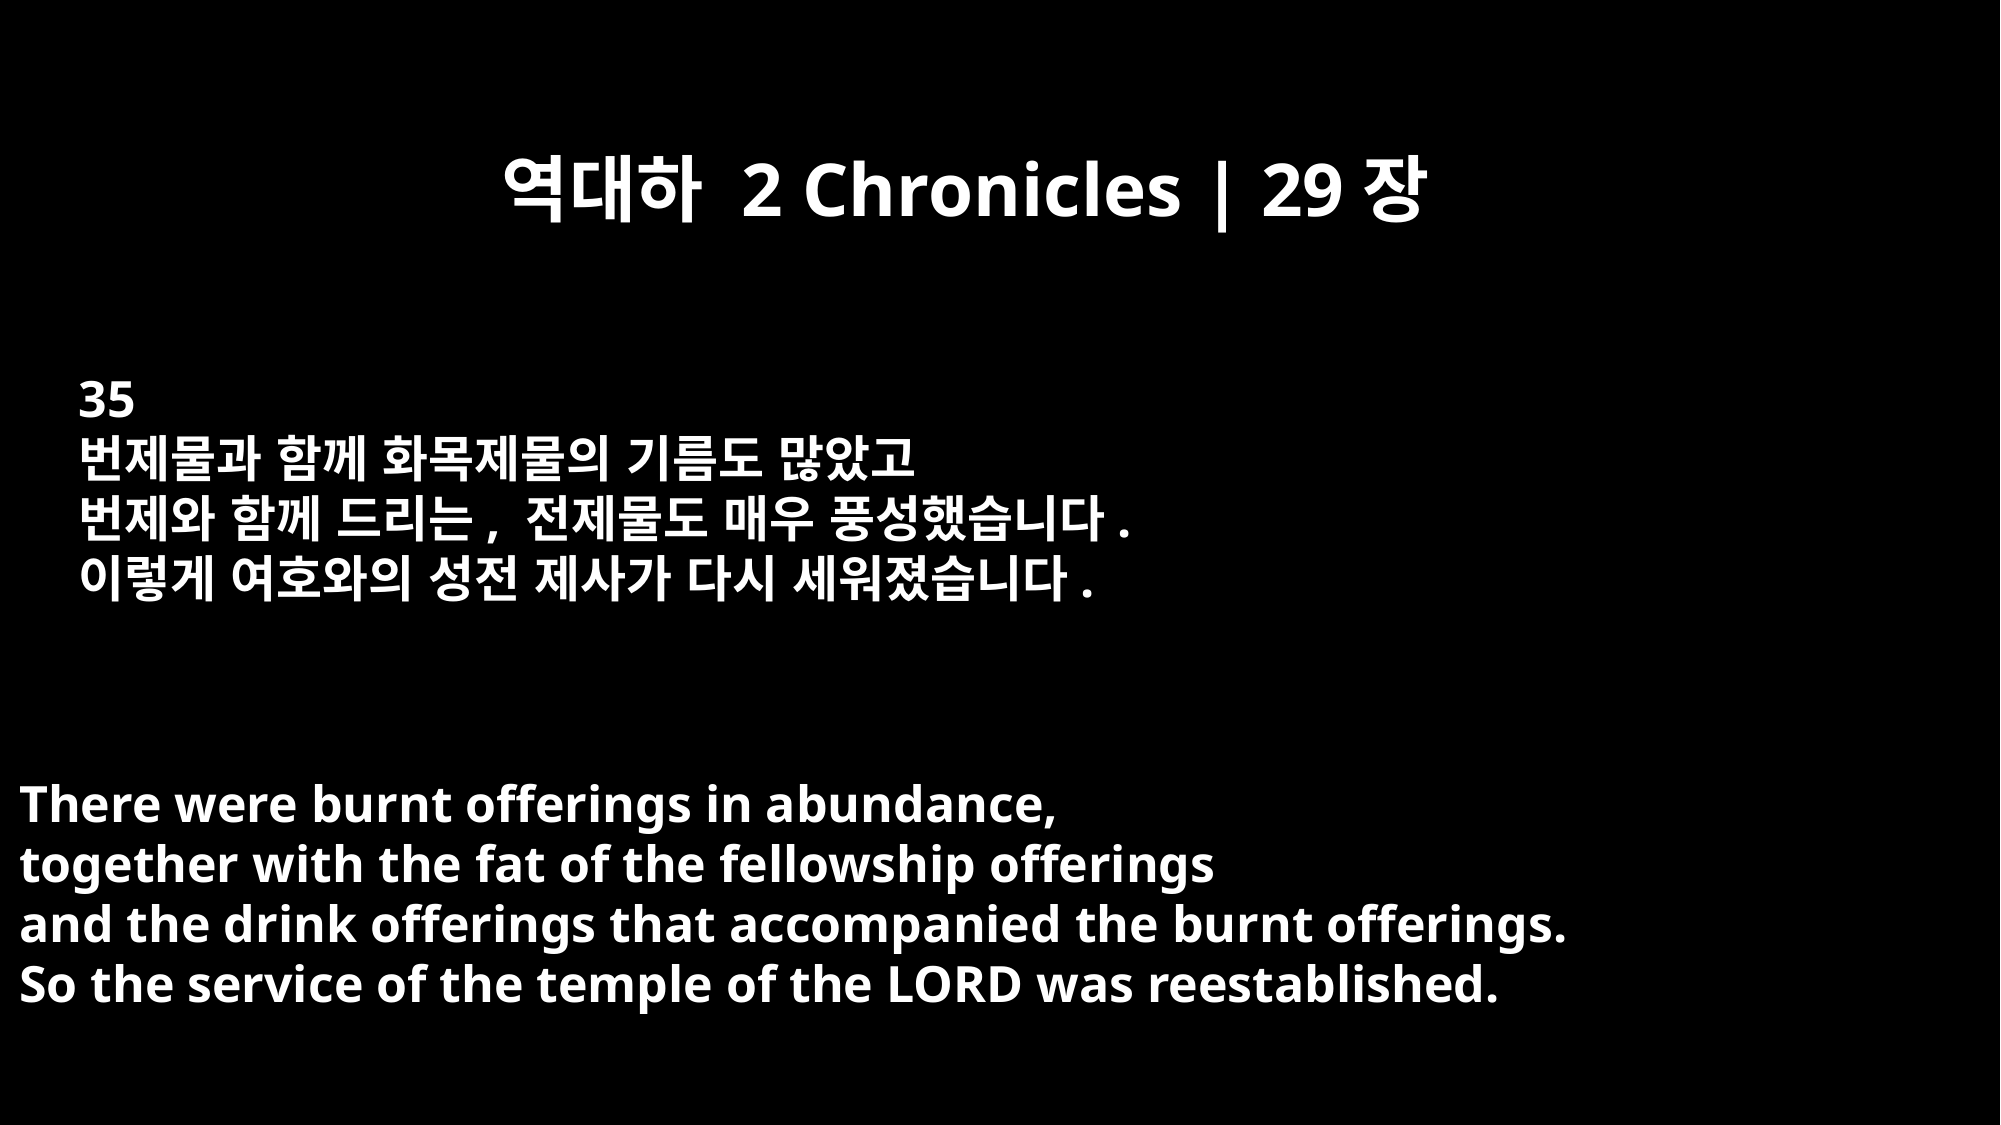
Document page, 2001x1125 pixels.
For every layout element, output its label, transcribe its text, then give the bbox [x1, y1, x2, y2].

text_box 35 번제물과 함께 화목제물의 기름도 많았고 번제와 함께 드리는, 전제물도 매우 풍성했습니다. 이렇게 여호와의 성전 제사가 다시 세워졌습니다. [63, 359, 1147, 615]
text_box There were burnt offerings in abundance, together with the fat of the fellowship offerings and the drink offerings that accompanied the burnt offerings. So the service of the temple of the LORD was reestablished. [4, 764, 1583, 1020]
text_box 역대하 2 Chronicles | 29장 [487, 136, 1445, 239]
